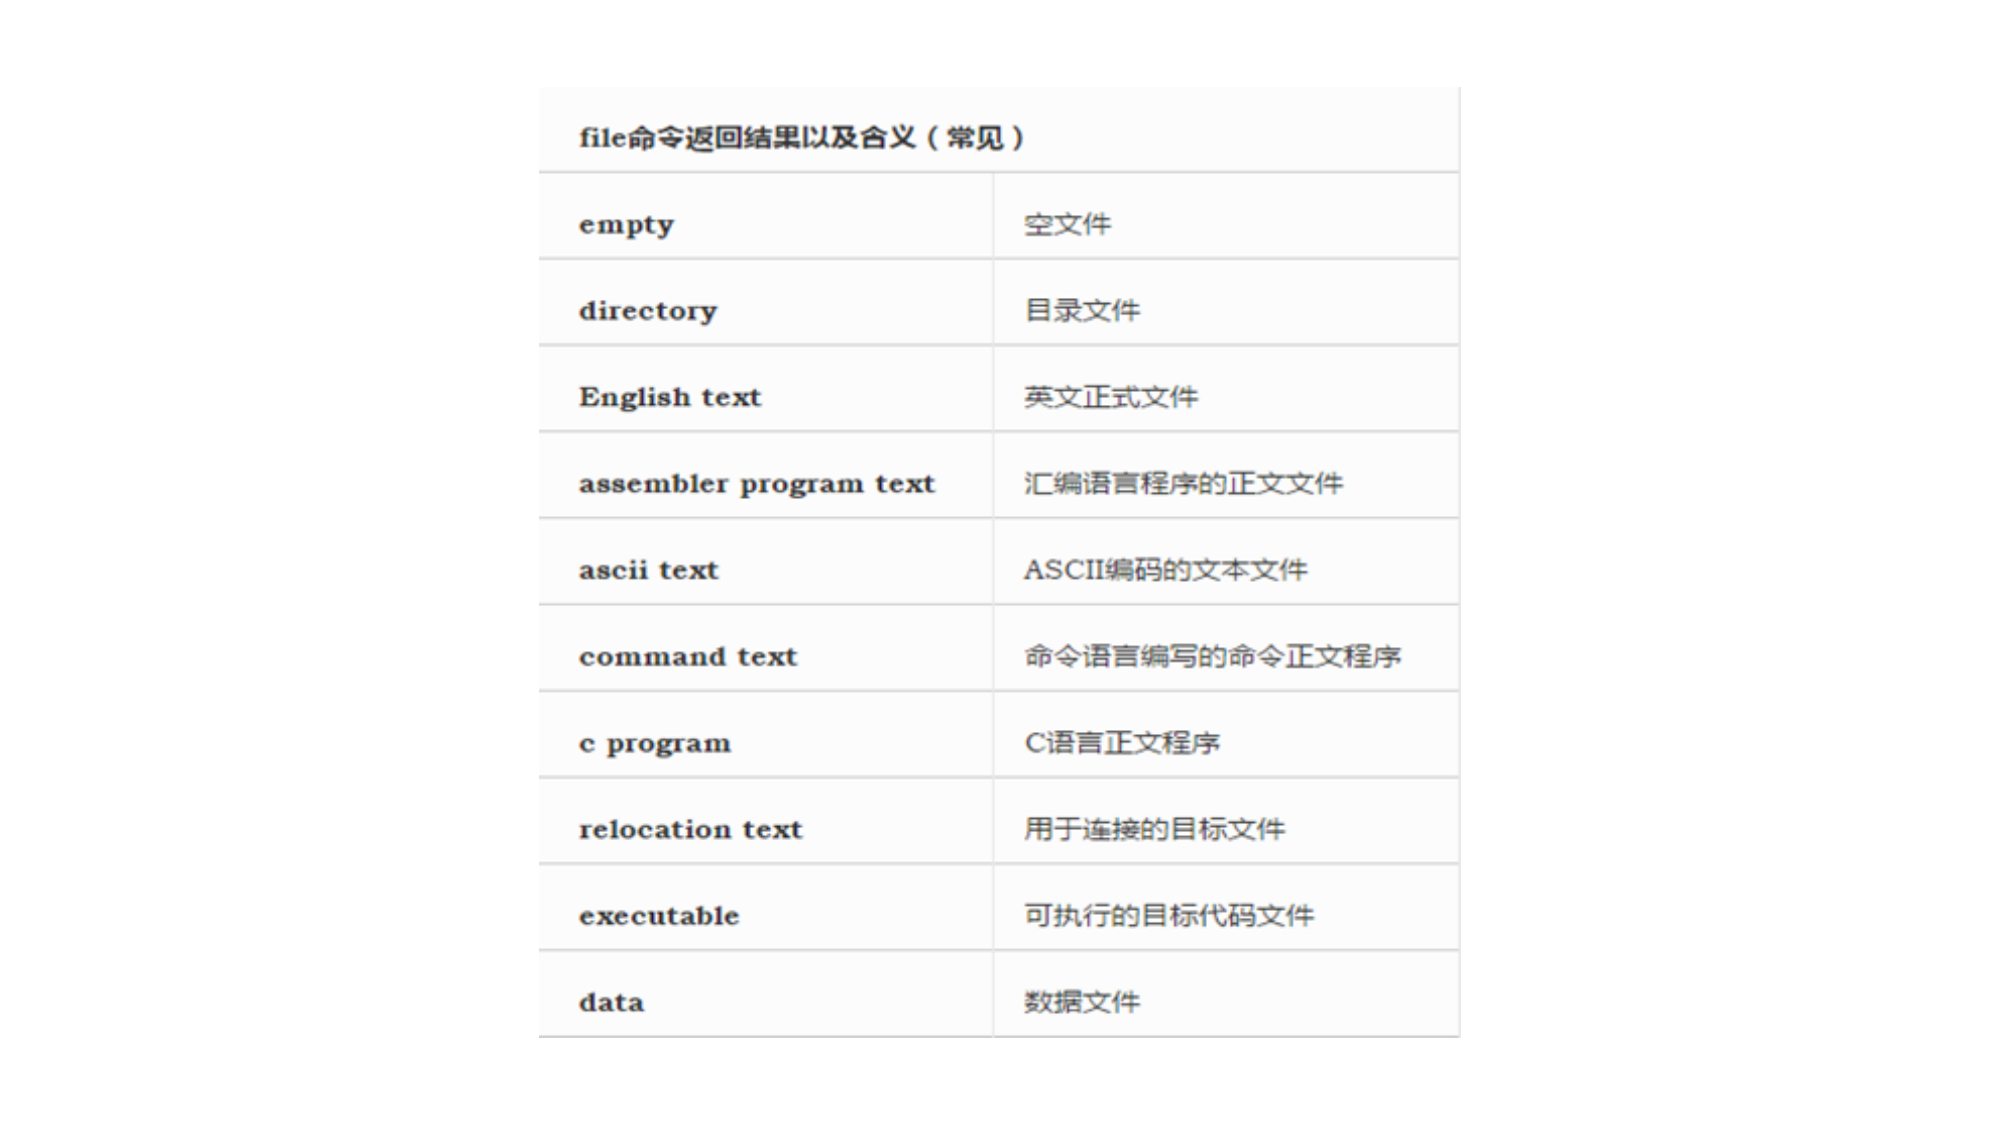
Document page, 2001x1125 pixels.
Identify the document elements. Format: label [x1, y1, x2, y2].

list [539, 87, 1461, 1038]
